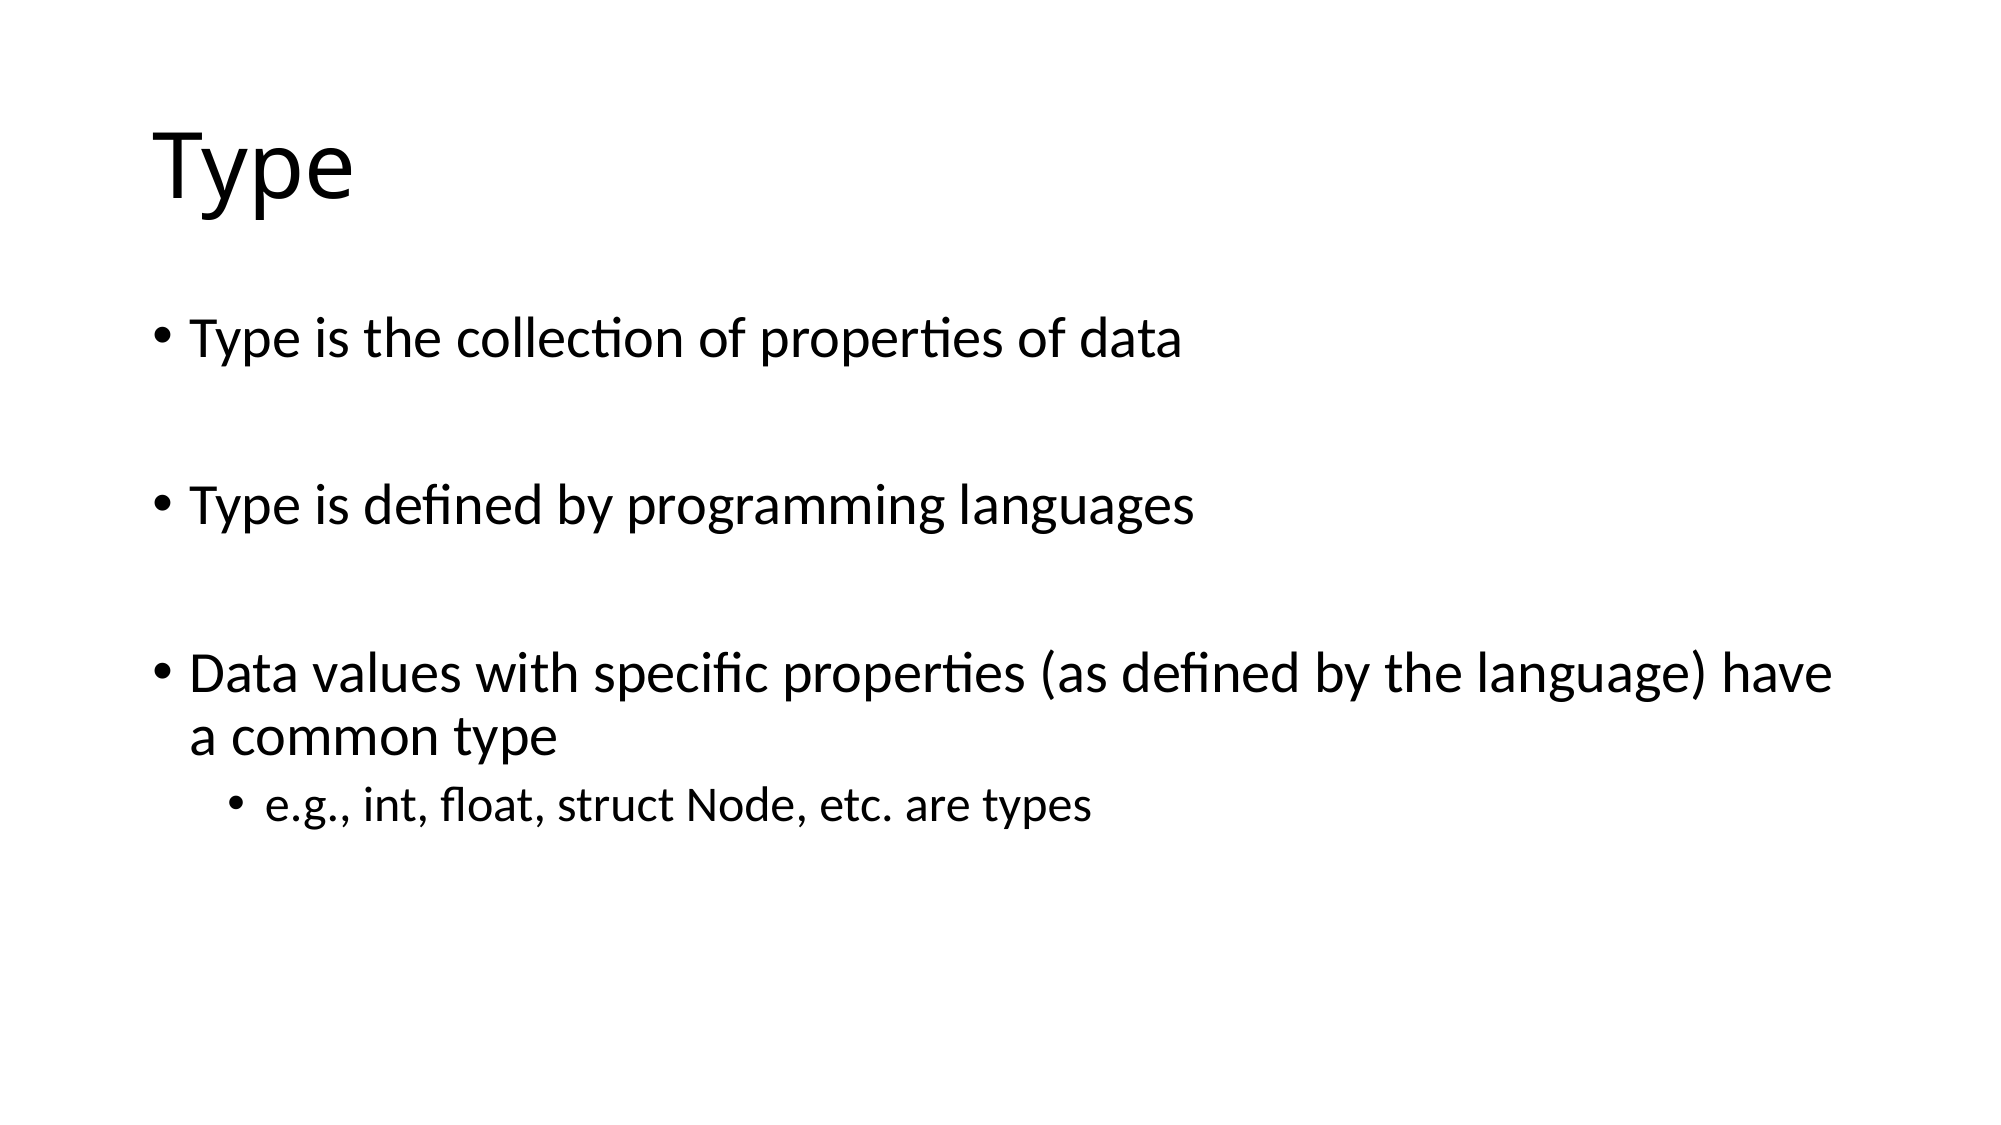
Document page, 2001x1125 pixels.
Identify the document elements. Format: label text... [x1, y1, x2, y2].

list Type is the collection of properties of data Type is defined by programming languages Data values with specific properties (as defined by the language) have a common type e.g., int, float, struct Node, etc. are types [137, 299, 1863, 1014]
title Type [137, 59, 1863, 278]
